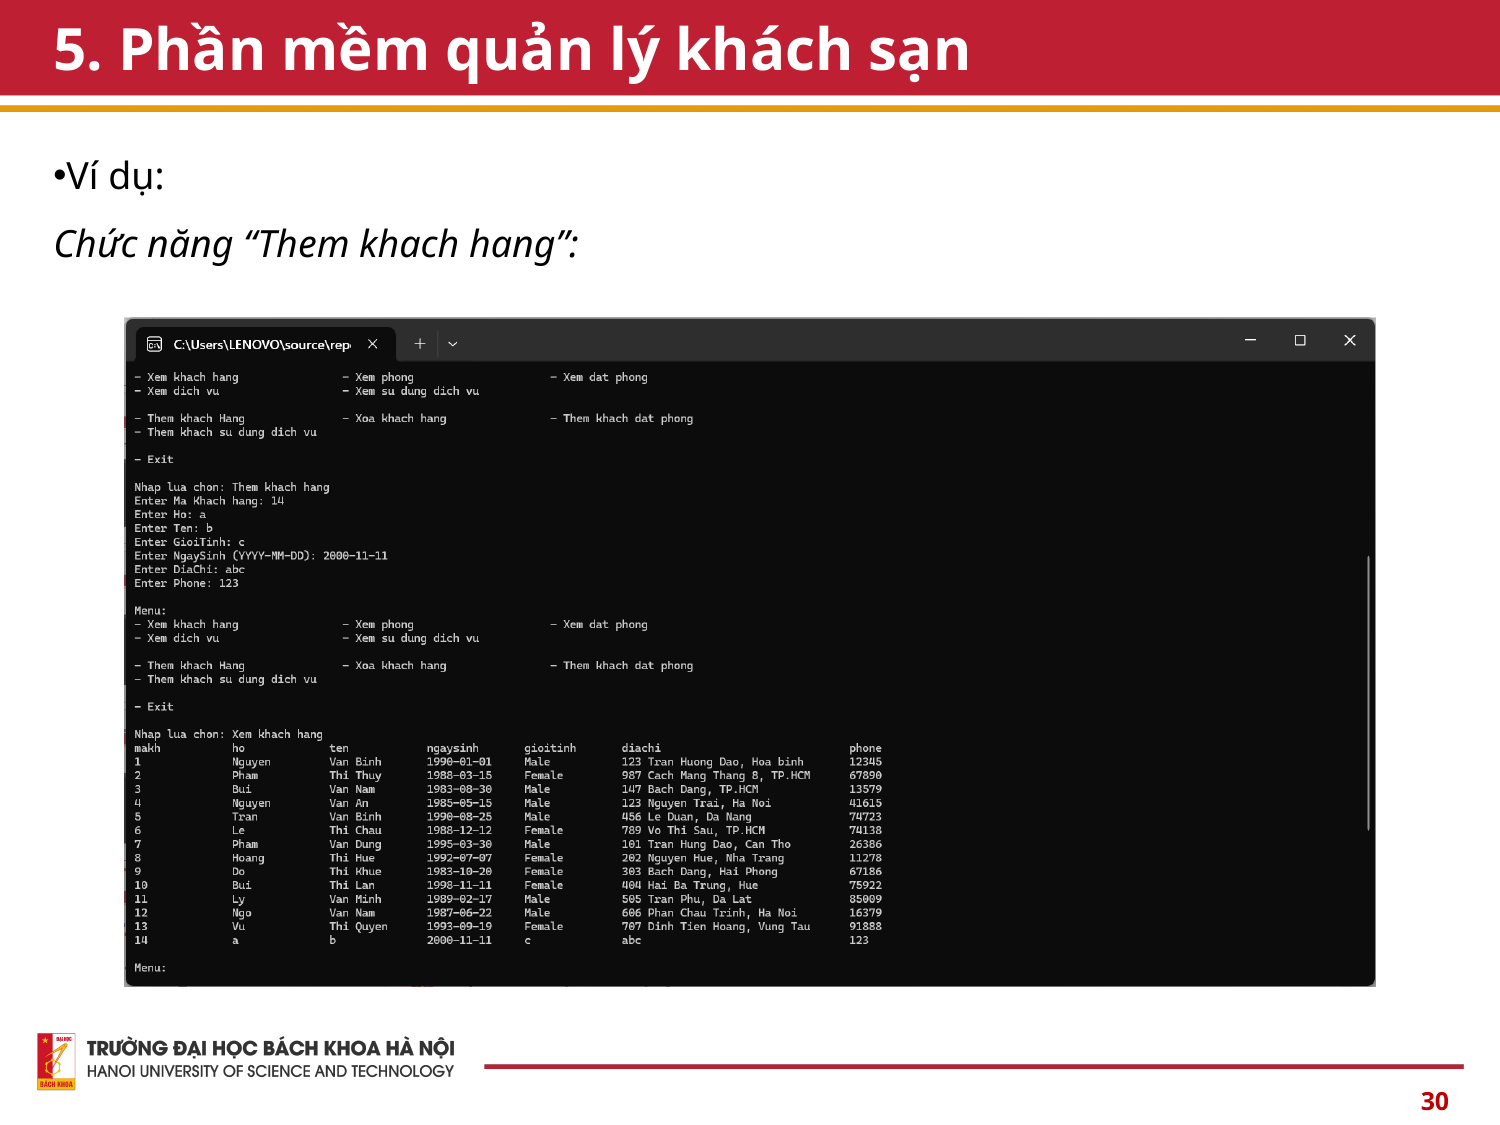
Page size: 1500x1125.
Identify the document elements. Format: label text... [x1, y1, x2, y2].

picture [0, 0, 1500, 1125]
list Ví dụ: Chức năng “Them khach hang”: [38, 138, 1462, 1008]
title 5. Phần mềm quản lý khách sạn [38, 12, 1462, 87]
slide_number 30 [1126, 1078, 1464, 1125]
